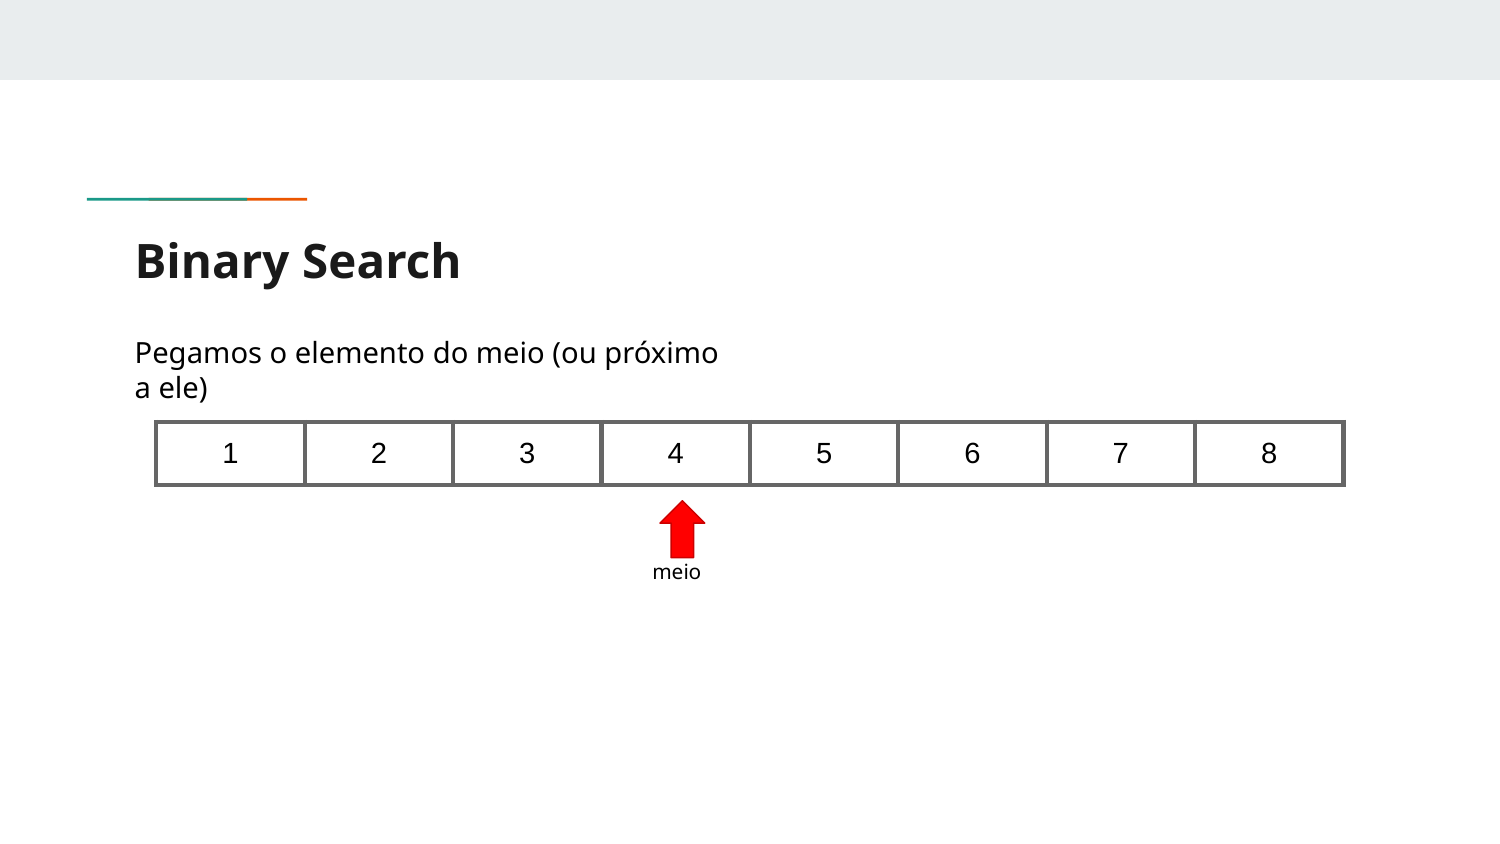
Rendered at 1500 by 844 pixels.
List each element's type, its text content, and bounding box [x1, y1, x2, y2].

table_header 2 [307, 424, 451, 483]
table_header 5 [752, 424, 896, 483]
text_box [637, 500, 728, 603]
table_header 1 [158, 424, 303, 483]
table_header 7 [1049, 424, 1193, 483]
table_header 8 [1197, 424, 1341, 483]
table_header 6 [900, 424, 1045, 483]
table_header 4 [604, 424, 748, 483]
text_box Pegamos o elemento do meio (ou próximo a ele) [119, 318, 750, 419]
table_header 3 [455, 424, 599, 483]
title Binary Search [119, 216, 1381, 305]
